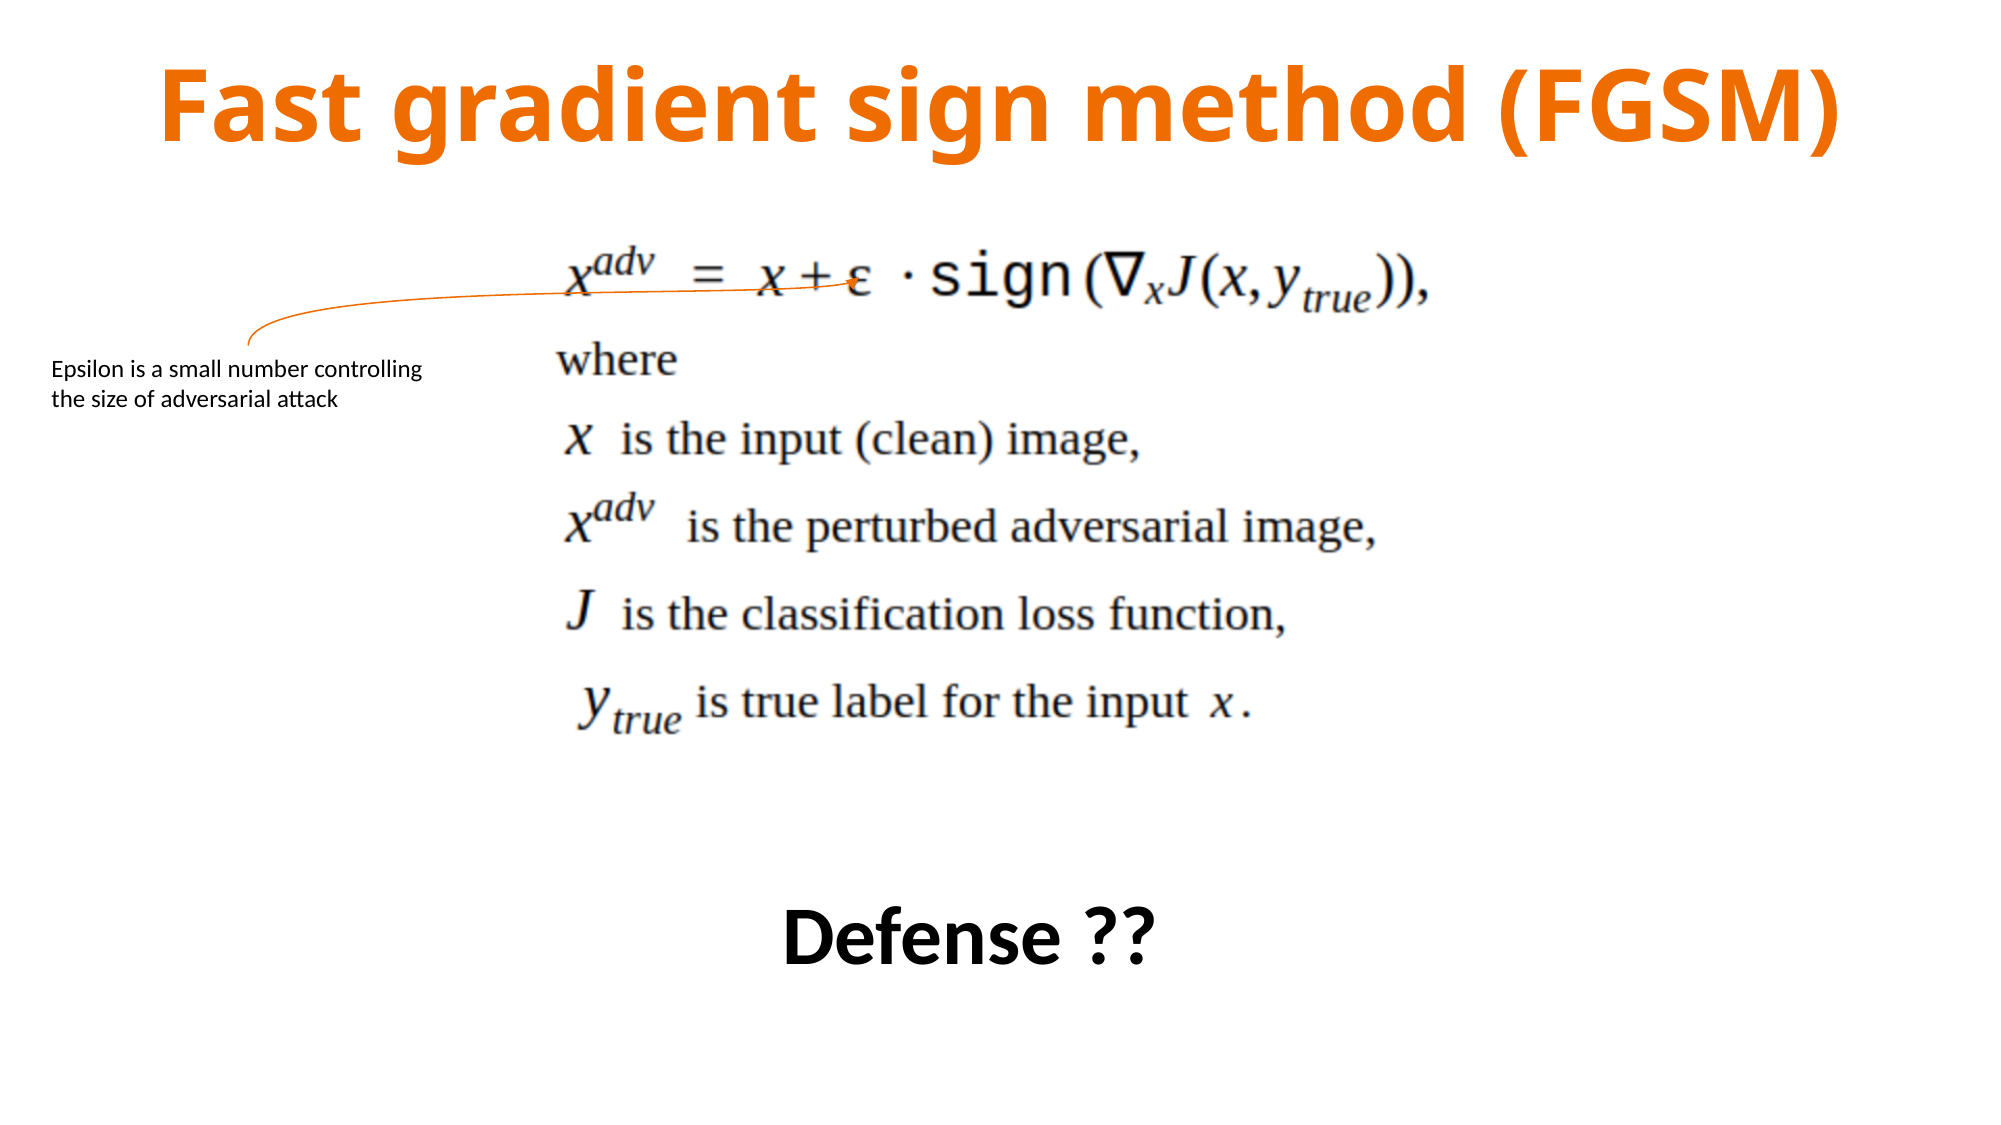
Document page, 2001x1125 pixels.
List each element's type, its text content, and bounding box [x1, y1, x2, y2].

text_box Defense ?? [460, 874, 1481, 991]
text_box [519, 5, 588, 618]
title Fast gradient sign method (FGSM) [593, 59, 1863, 278]
text_box Epsilon is a small number controlling the size of adversarial attack [36, 345, 461, 422]
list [488, 208, 1452, 786]
title Fast gradient sign method (FGSM) [137, 59, 514, 278]
